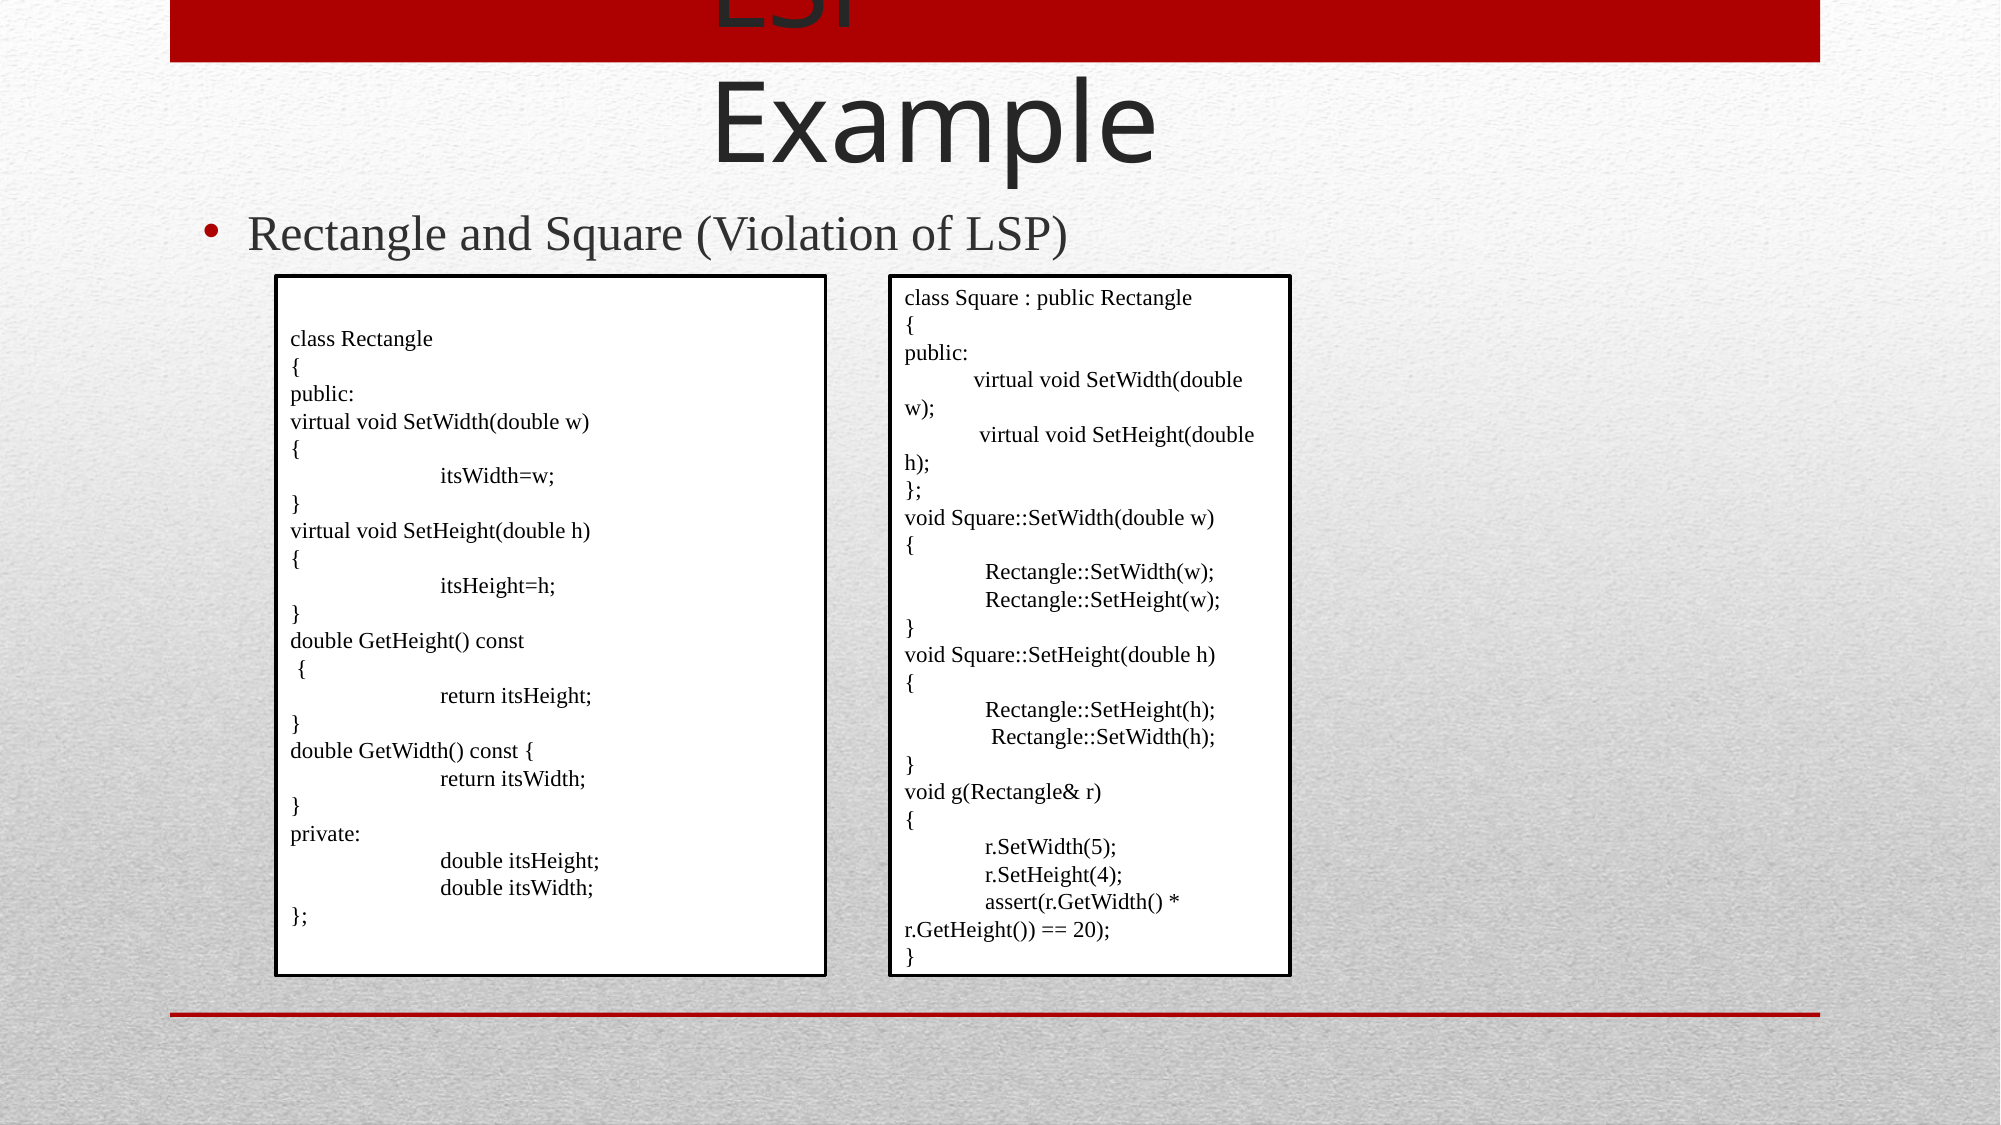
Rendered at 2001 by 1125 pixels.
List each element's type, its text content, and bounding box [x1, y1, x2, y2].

text_box class Square : public Rectangle { public: virtual void SetWidth(double w); virtual void SetHeight(double h); }; void Square::SetWidth(double w) { Rectangle::SetWidth(w); Rectangle::SetHeight(w); } void Square::SetHeight(double h) { Rectangle::SetHeight(h); Rectangle::SetWidth(h); } void g(Rectangle& r) { r.SetWidth(5); r.SetHeight(4); assert(r.GetWidth() * r.GetHeight()) == 20); } [888, 274, 1292, 977]
picture [0, 0, 2001, 1125]
title LSP Example [693, 65, 1290, 192]
text_box class Rectangle { public: virtual void SetWidth(double w) { itsWidth=w; } virtual void SetHeight(double h) { itsHeight=h; } double GetHeight() const { return itsHeight; } double GetWidth() const { return itsWidth; } private: double itsHeight; double itsWidth; }; [274, 274, 827, 977]
list Rectangle and Square (Violation of LSP) [187, 192, 1838, 952]
